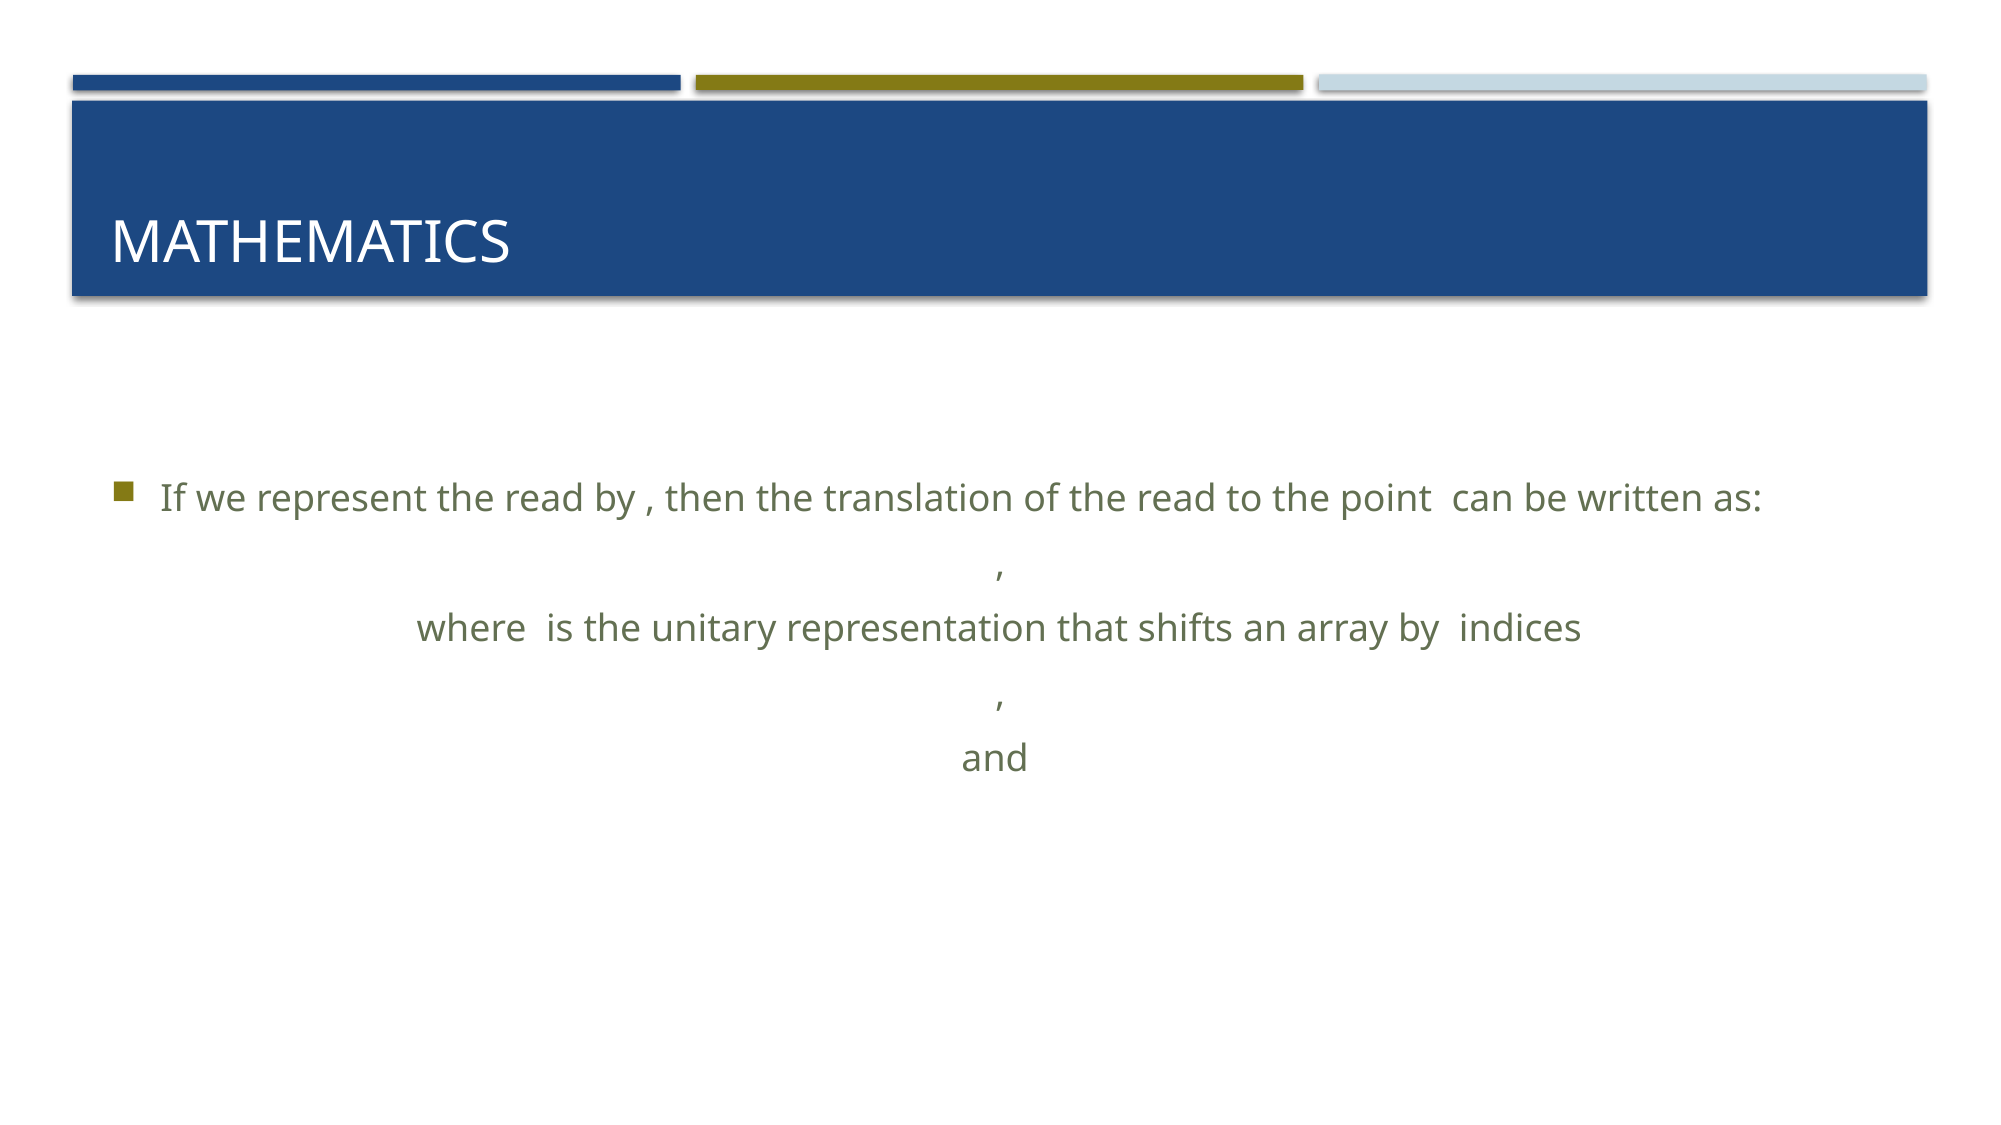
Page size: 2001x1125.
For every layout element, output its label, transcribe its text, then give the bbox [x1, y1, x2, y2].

title Mathematics [95, 115, 1905, 282]
